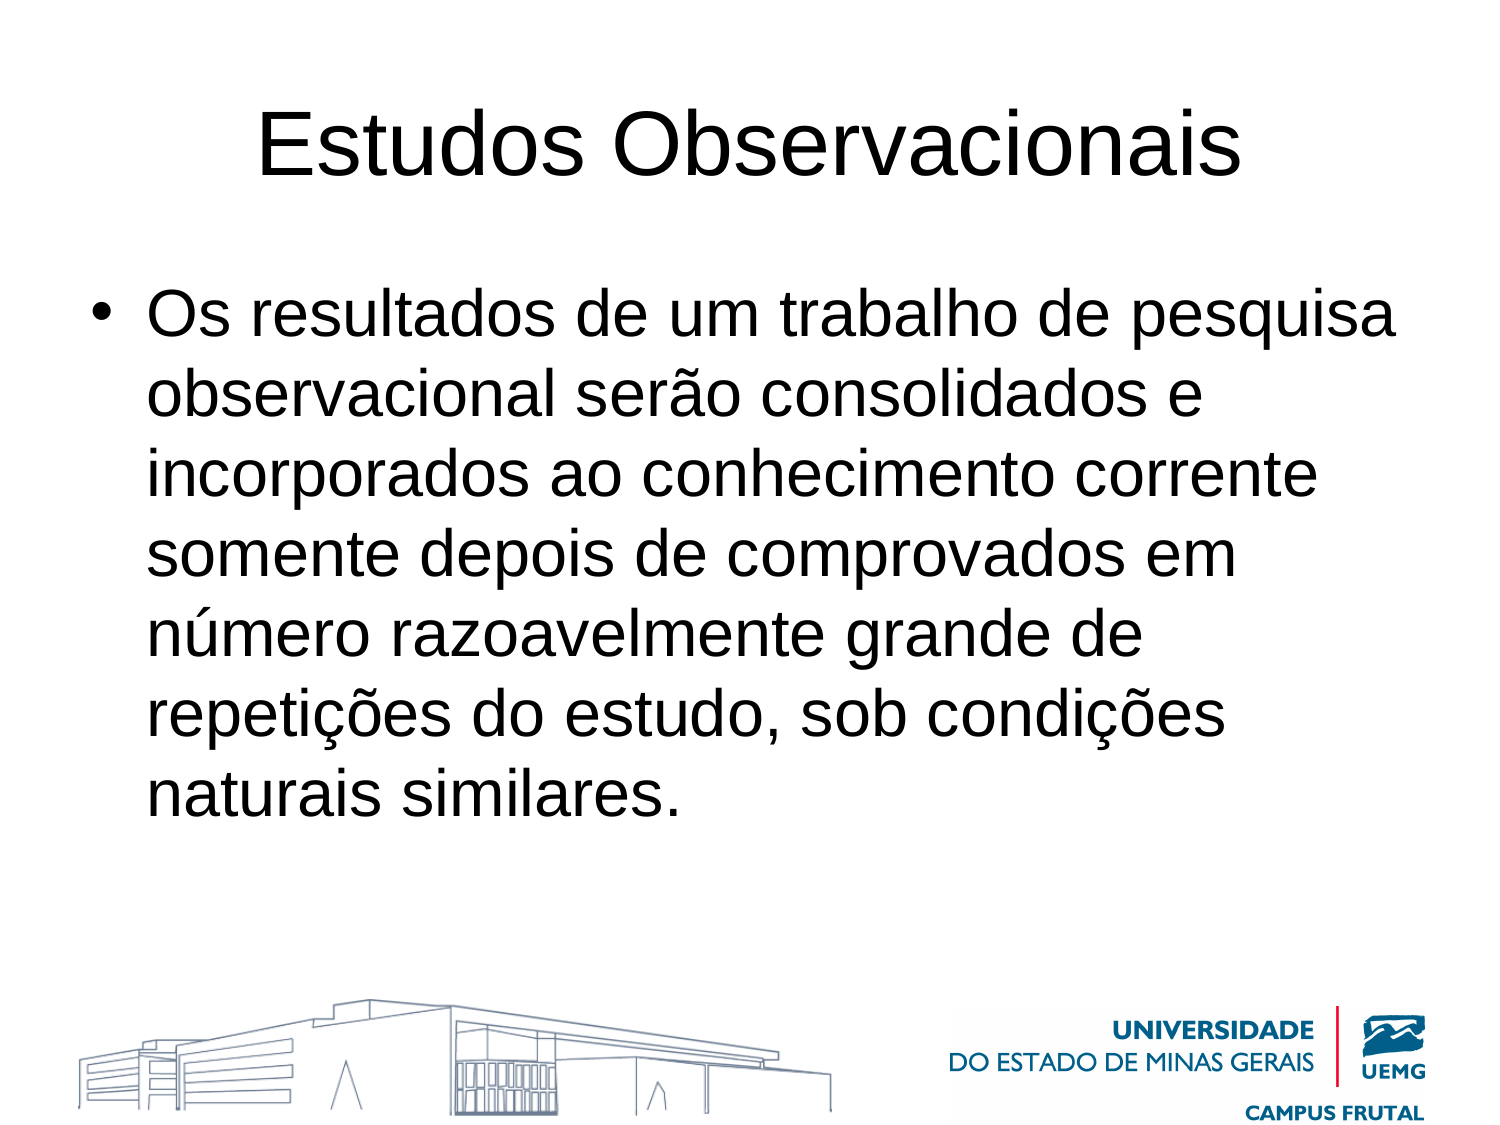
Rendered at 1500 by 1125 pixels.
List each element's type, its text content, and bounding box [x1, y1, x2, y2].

list Os resultados de um trabalho de pesquisa observacional serão consolidados e incorporados ao conhecimento corrente somente depois de comprovados em número razoavelmente grande de repetições do estudo, sob condições naturais similares. [75, 262, 1425, 988]
picture [953, 1056, 963, 1068]
picture [1371, 1020, 1416, 1030]
picture [1391, 1028, 1410, 1038]
title Estudos Observacionais [75, 45, 1425, 233]
picture [1415, 1067, 1425, 1075]
picture [78, 999, 832, 1116]
picture [950, 1006, 1425, 1125]
